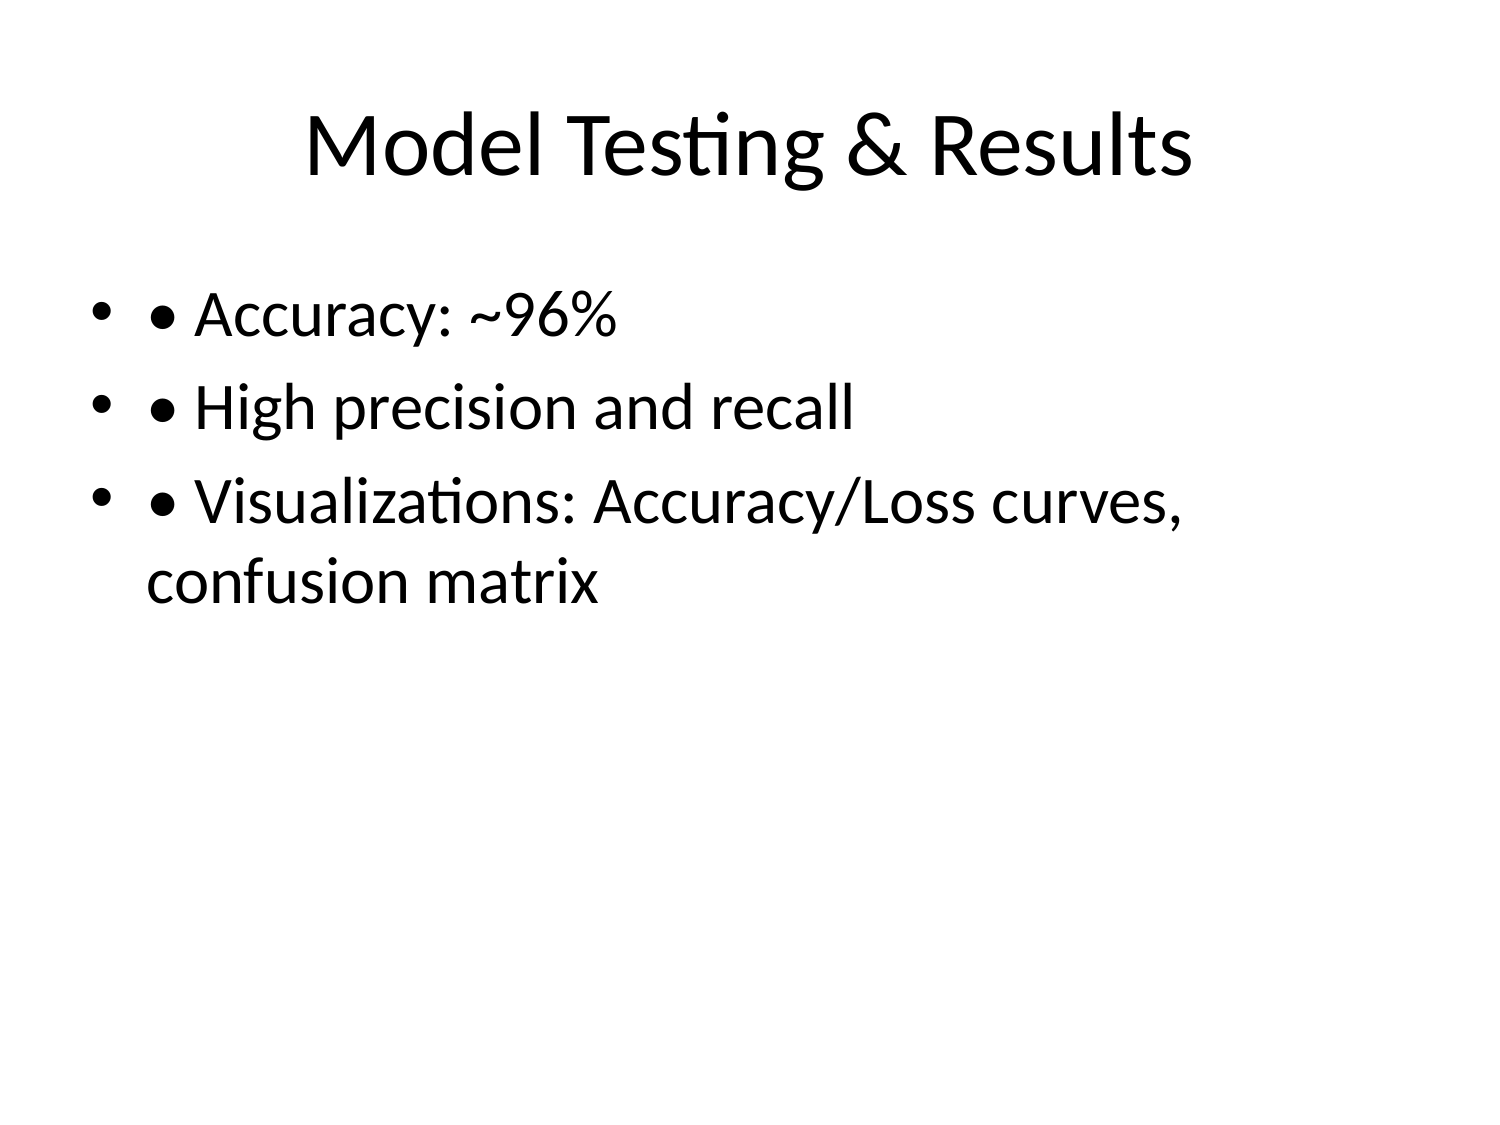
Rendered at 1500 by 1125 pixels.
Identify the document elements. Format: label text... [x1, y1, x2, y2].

title Model Testing & Results [75, 45, 1425, 233]
list • Accuracy: ~96% • High precision and recall • Visualizations: Accuracy/Loss curves, confusion matrix [75, 262, 1425, 1005]
